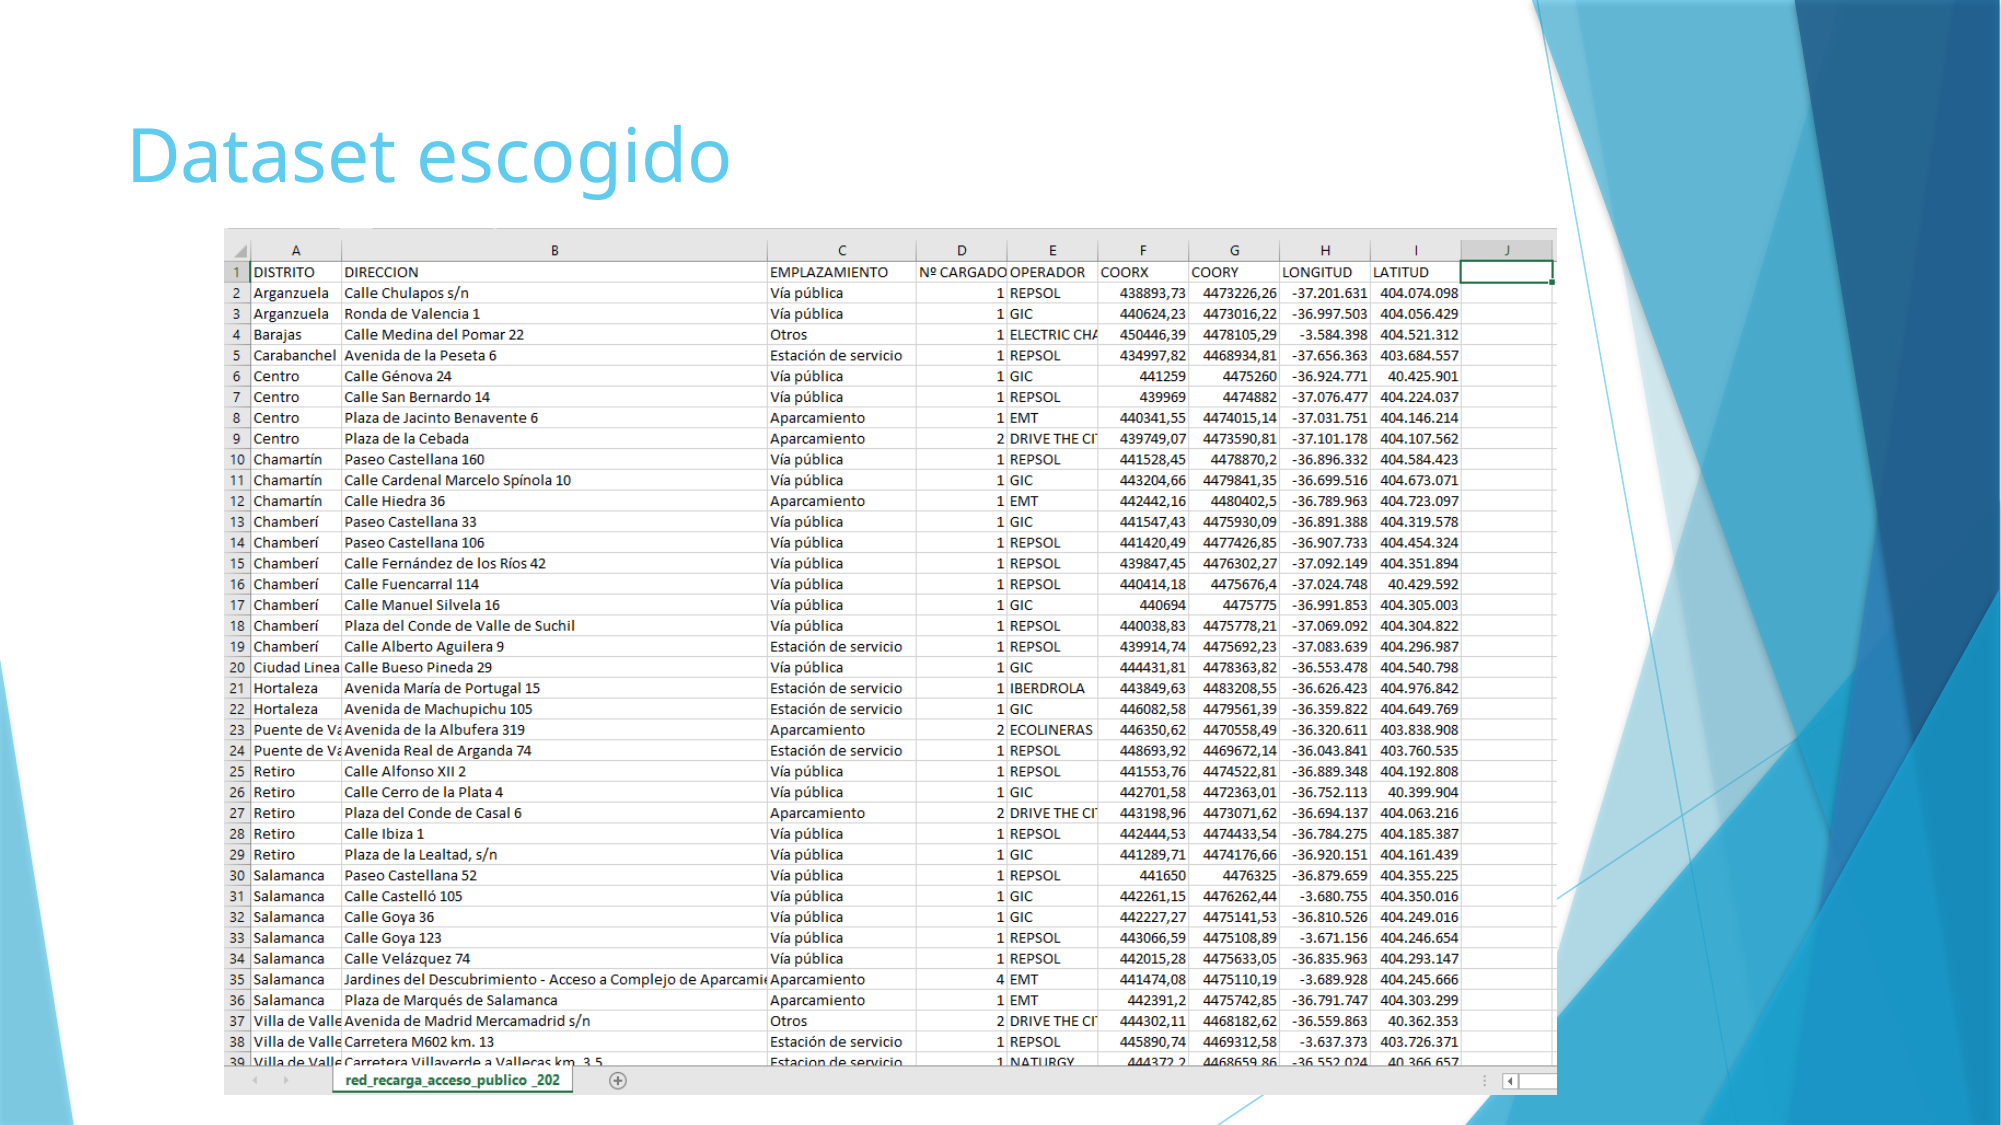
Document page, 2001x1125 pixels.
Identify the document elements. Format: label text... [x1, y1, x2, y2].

picture [223, 227, 1558, 1096]
title Dataset escogido [111, 99, 1522, 317]
